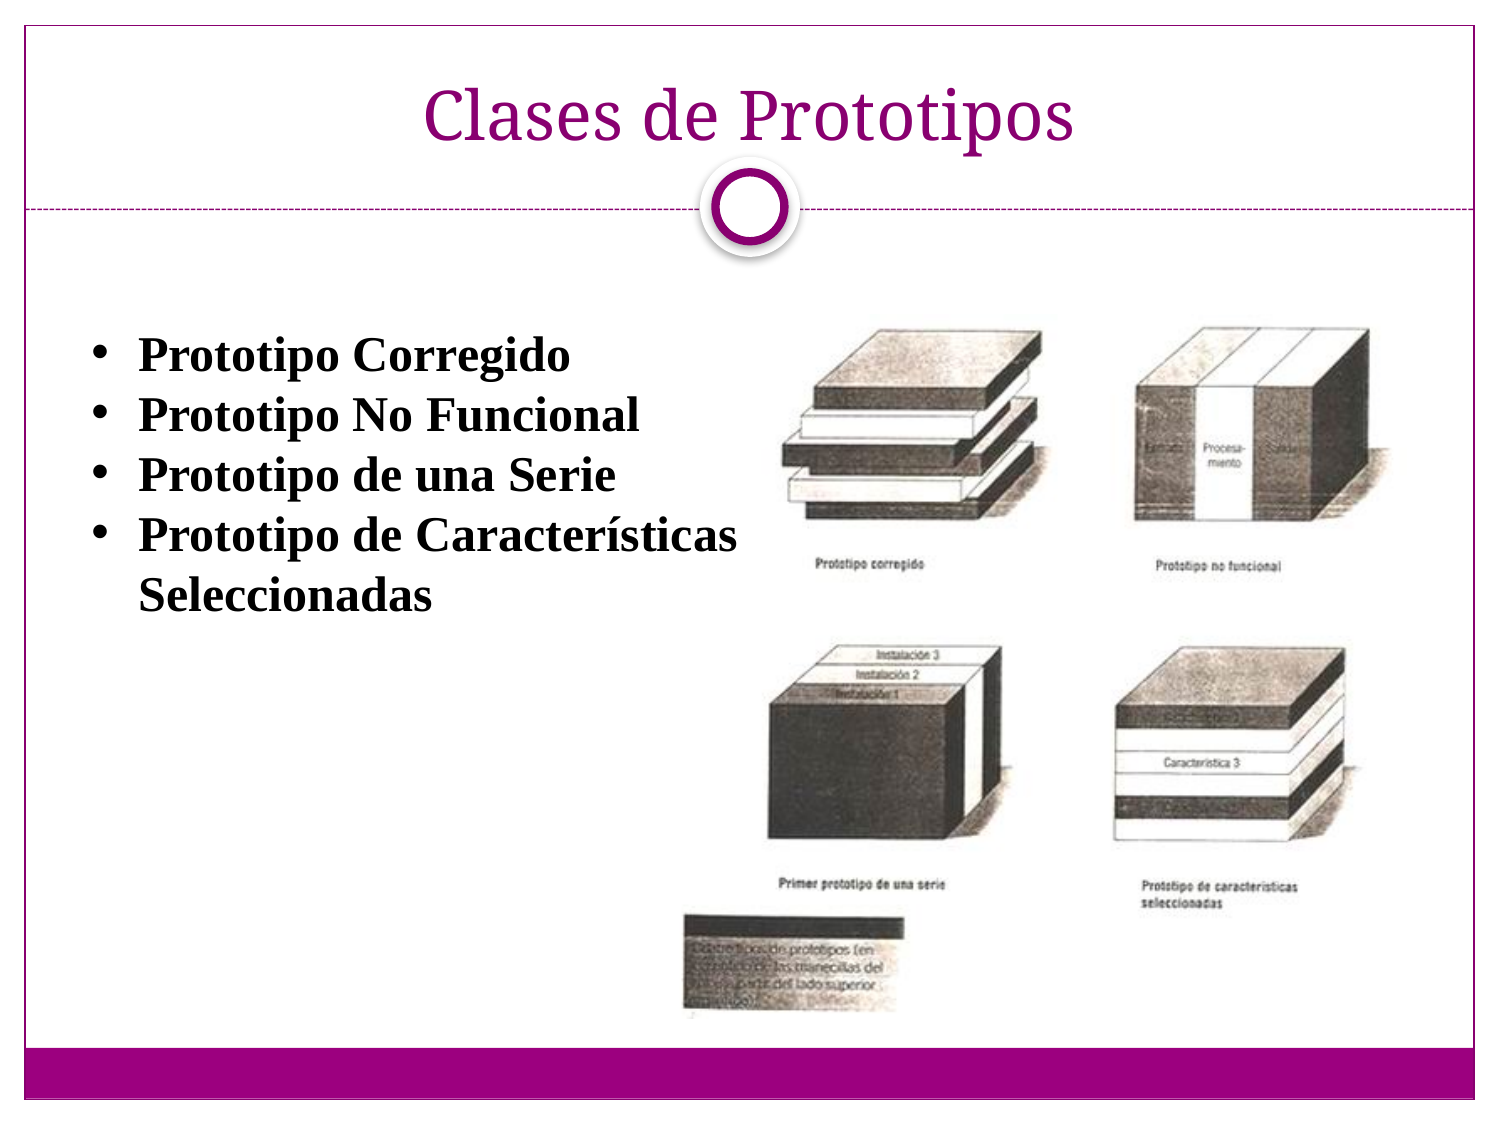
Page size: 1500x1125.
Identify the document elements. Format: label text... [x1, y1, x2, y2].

title Clases de Prototipos [49, 37, 1450, 162]
text_box Prototipo Corregido Prototipo No Funcional Prototipo de una Serie Prototipo de Características Seleccionadas [76, 314, 652, 630]
picture [655, 314, 1412, 1019]
